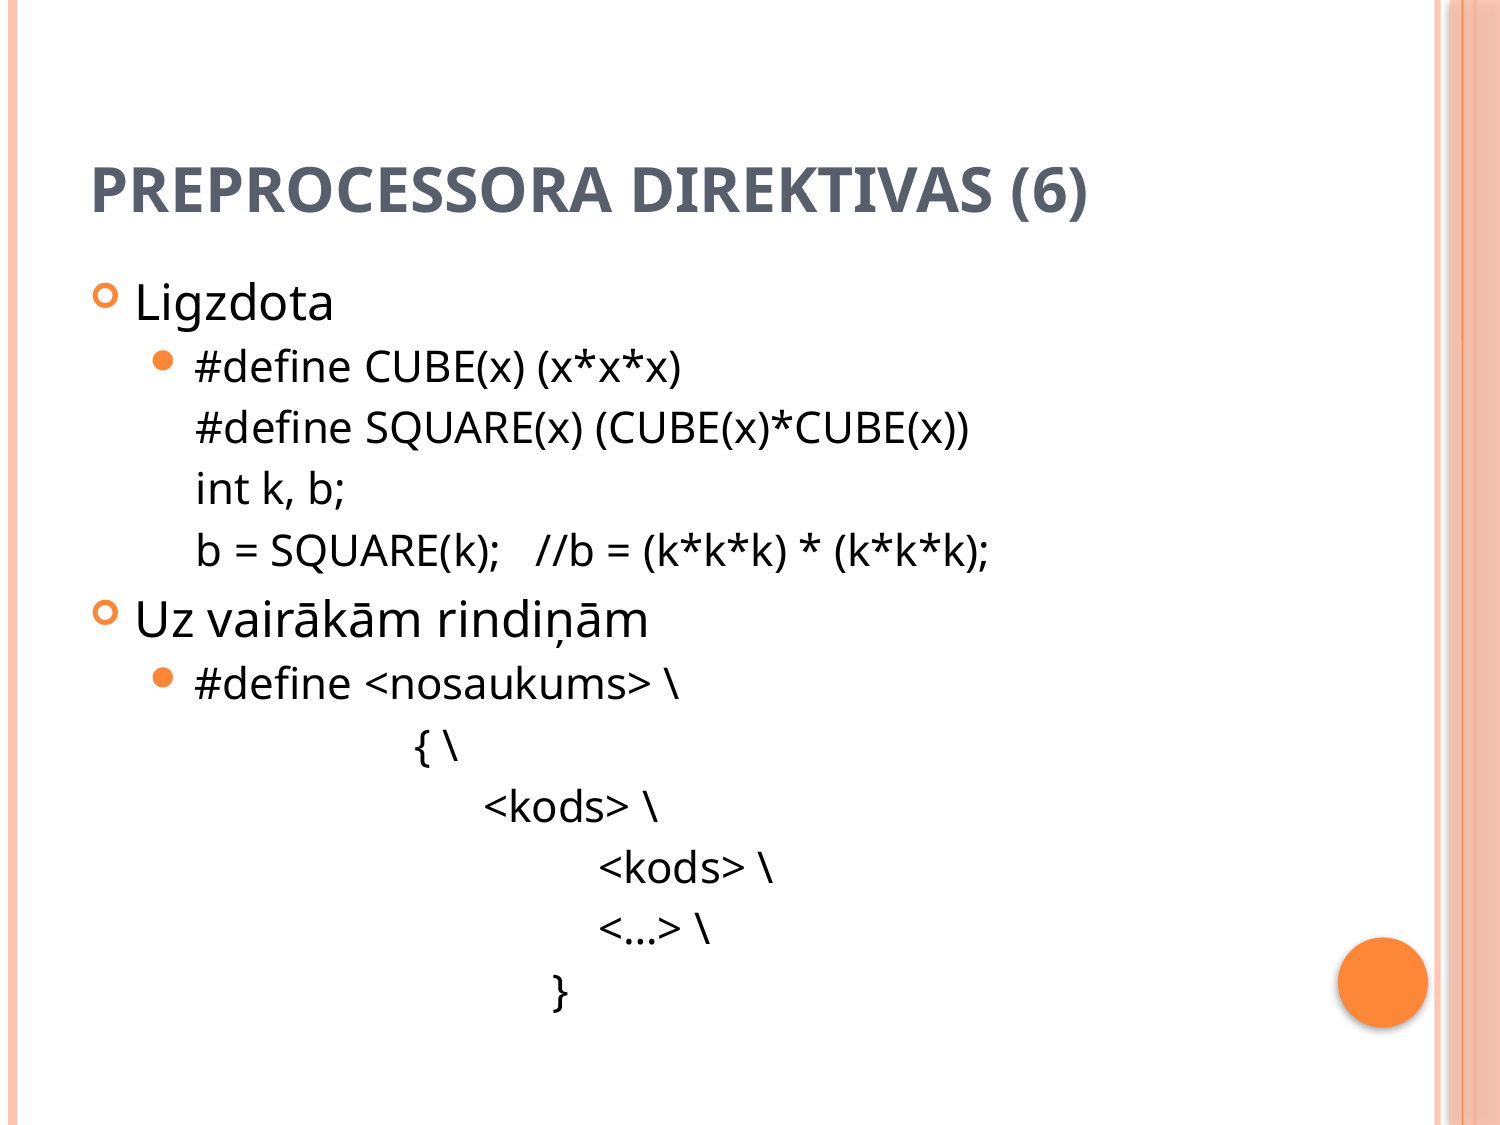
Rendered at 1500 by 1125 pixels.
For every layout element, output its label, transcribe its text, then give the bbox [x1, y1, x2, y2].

list Ligzdota #define CUBE(x) (x*x*x) #define SQUARE(x) (CUBE(x)*CUBE(x)) int k, b; b = SQUARE(k); //b = (k*k*k) * (k*k*k); Uz vairākām rindiņām #define <nosaukums> \ { \ <kods> \ <kods> \ <…> \ } [75, 262, 1363, 1062]
title Preprocessora direktivas (6) [75, 45, 1300, 233]
